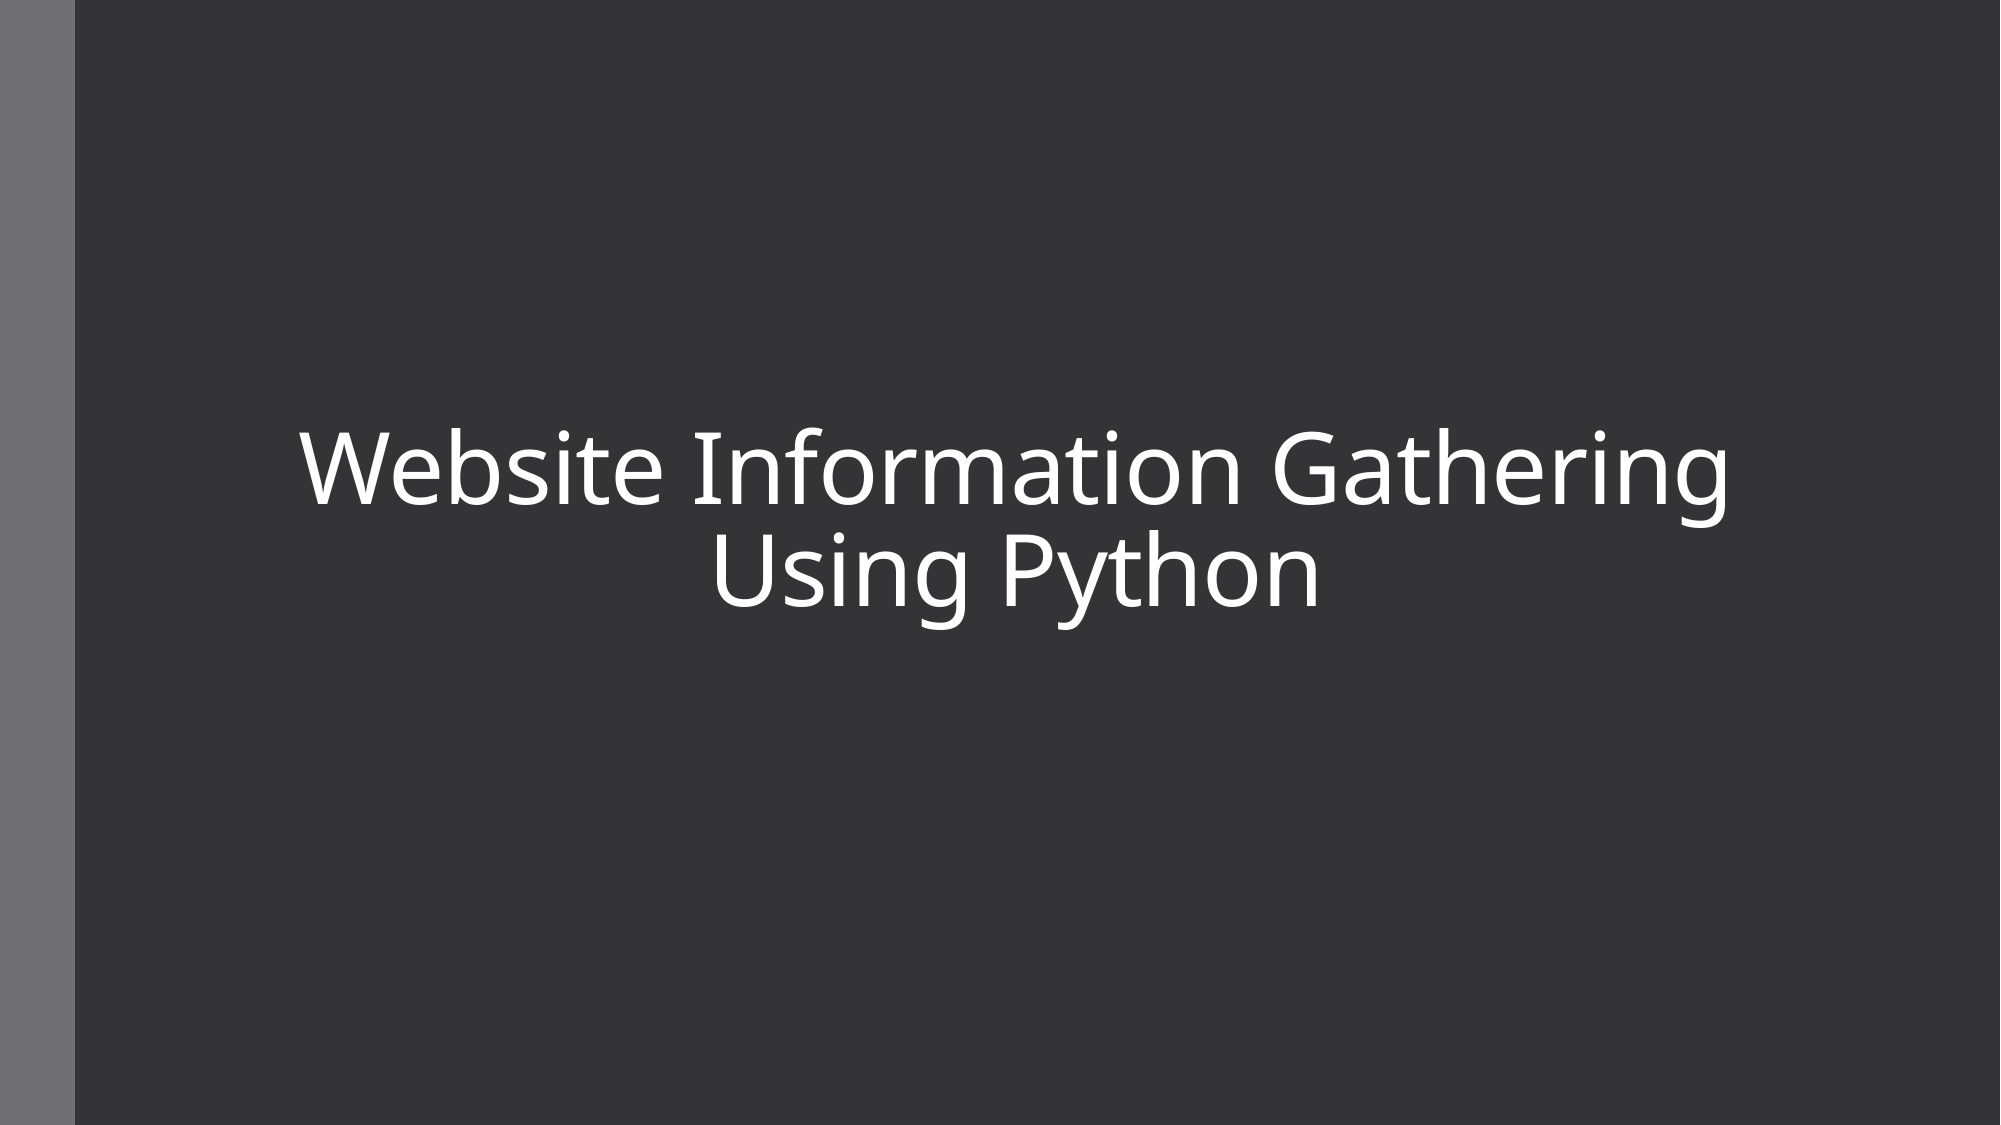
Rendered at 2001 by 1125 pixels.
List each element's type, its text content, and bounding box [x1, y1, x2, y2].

title Website Information Gathering Using Python [243, 382, 1789, 634]
